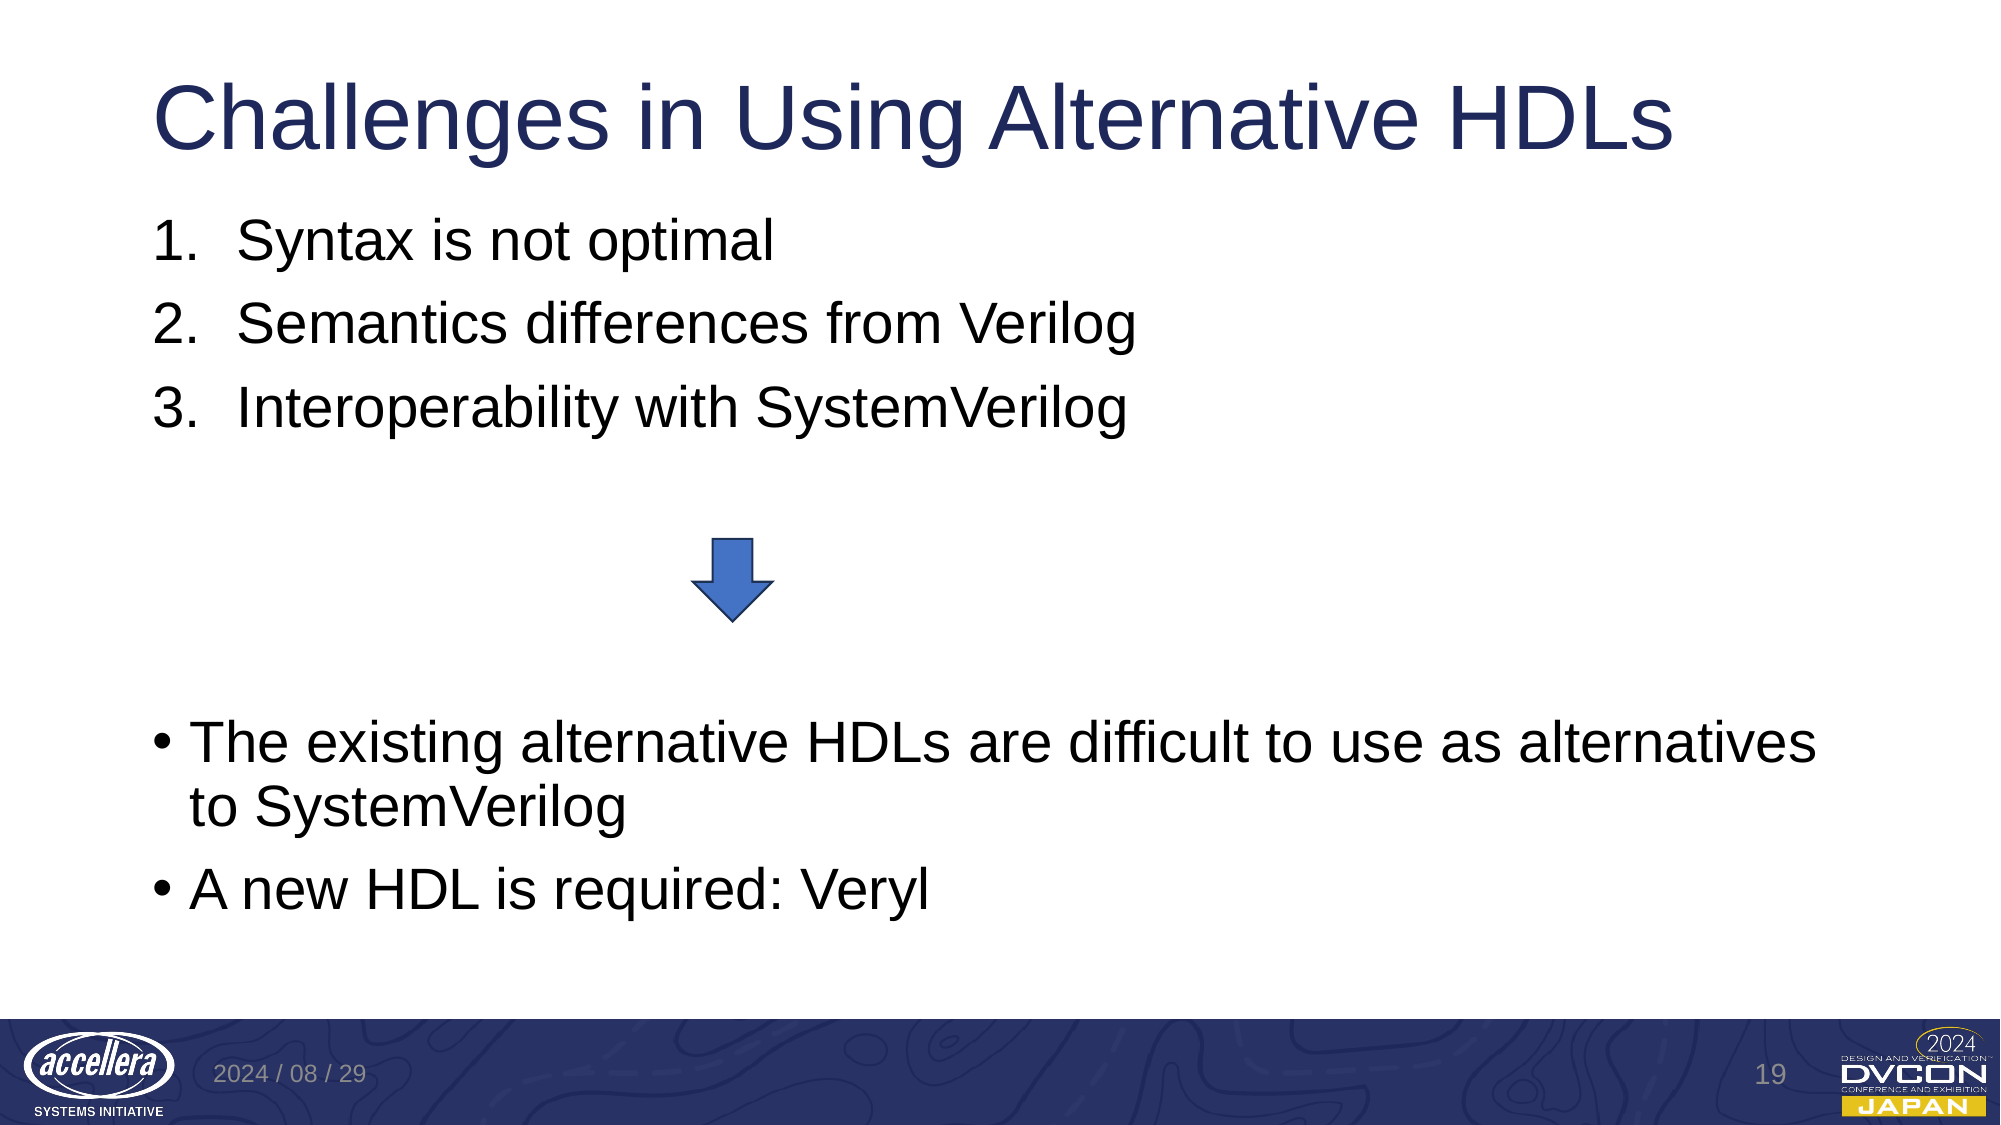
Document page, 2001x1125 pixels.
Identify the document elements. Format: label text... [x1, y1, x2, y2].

slide_number 19 [1412, 1042, 1802, 1103]
picture [0, 1019, 2000, 1125]
slide_number 2024 / 08 / 29 [198, 1042, 588, 1103]
text_box [690, 537, 775, 623]
title Challenges in Using Alternative HDLs [137, 59, 1863, 180]
list Syntax is not optimal Semantics differences from Verilog Interoperability with SystemVerilog The existing alternative HDLs are difficult to use as alternatives to SystemVerilog A new HDL is required: Veryl [137, 202, 1863, 1014]
